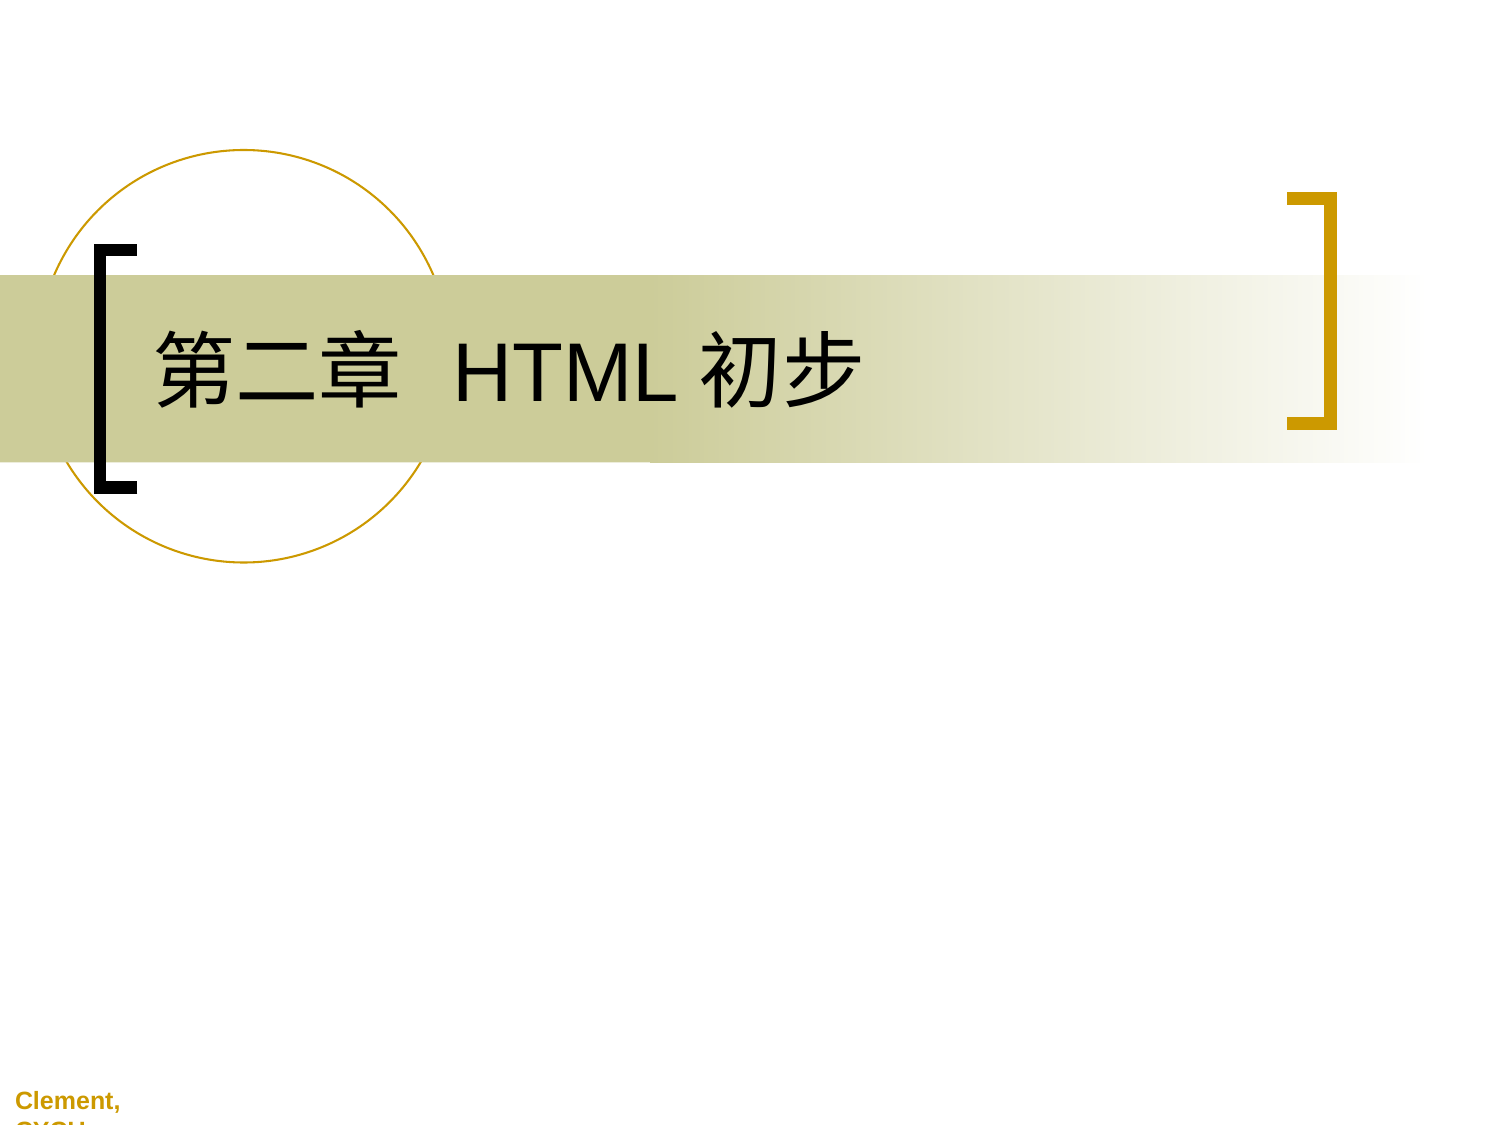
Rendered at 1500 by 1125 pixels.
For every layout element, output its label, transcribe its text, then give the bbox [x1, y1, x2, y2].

title 第二章 HTML初步 [137, 236, 1300, 500]
